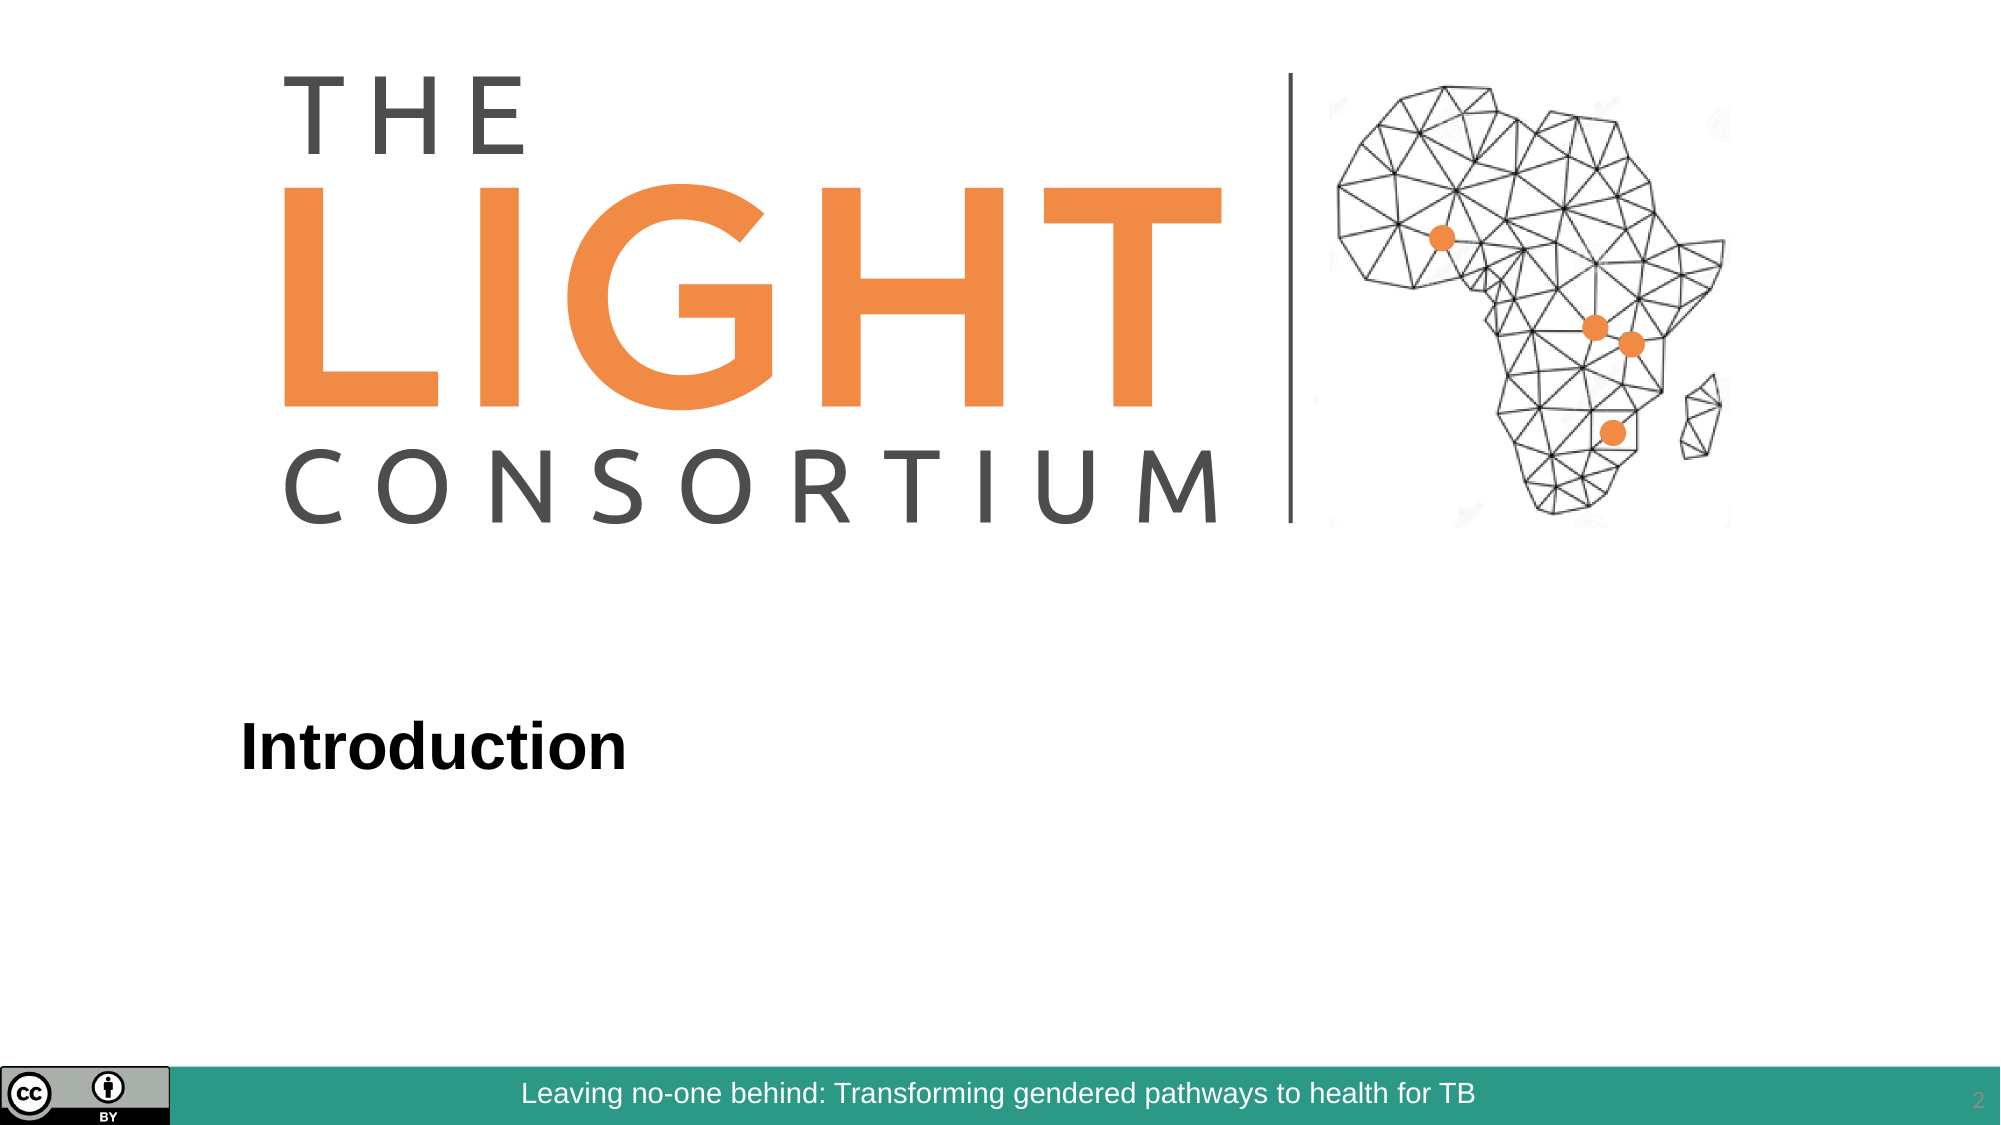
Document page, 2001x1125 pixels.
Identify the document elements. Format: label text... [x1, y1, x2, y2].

picture [0, 1066, 170, 1125]
slide_number ‹#› [1550, 1073, 2000, 1125]
picture [225, 31, 1775, 568]
title Introduction [225, 648, 1932, 792]
